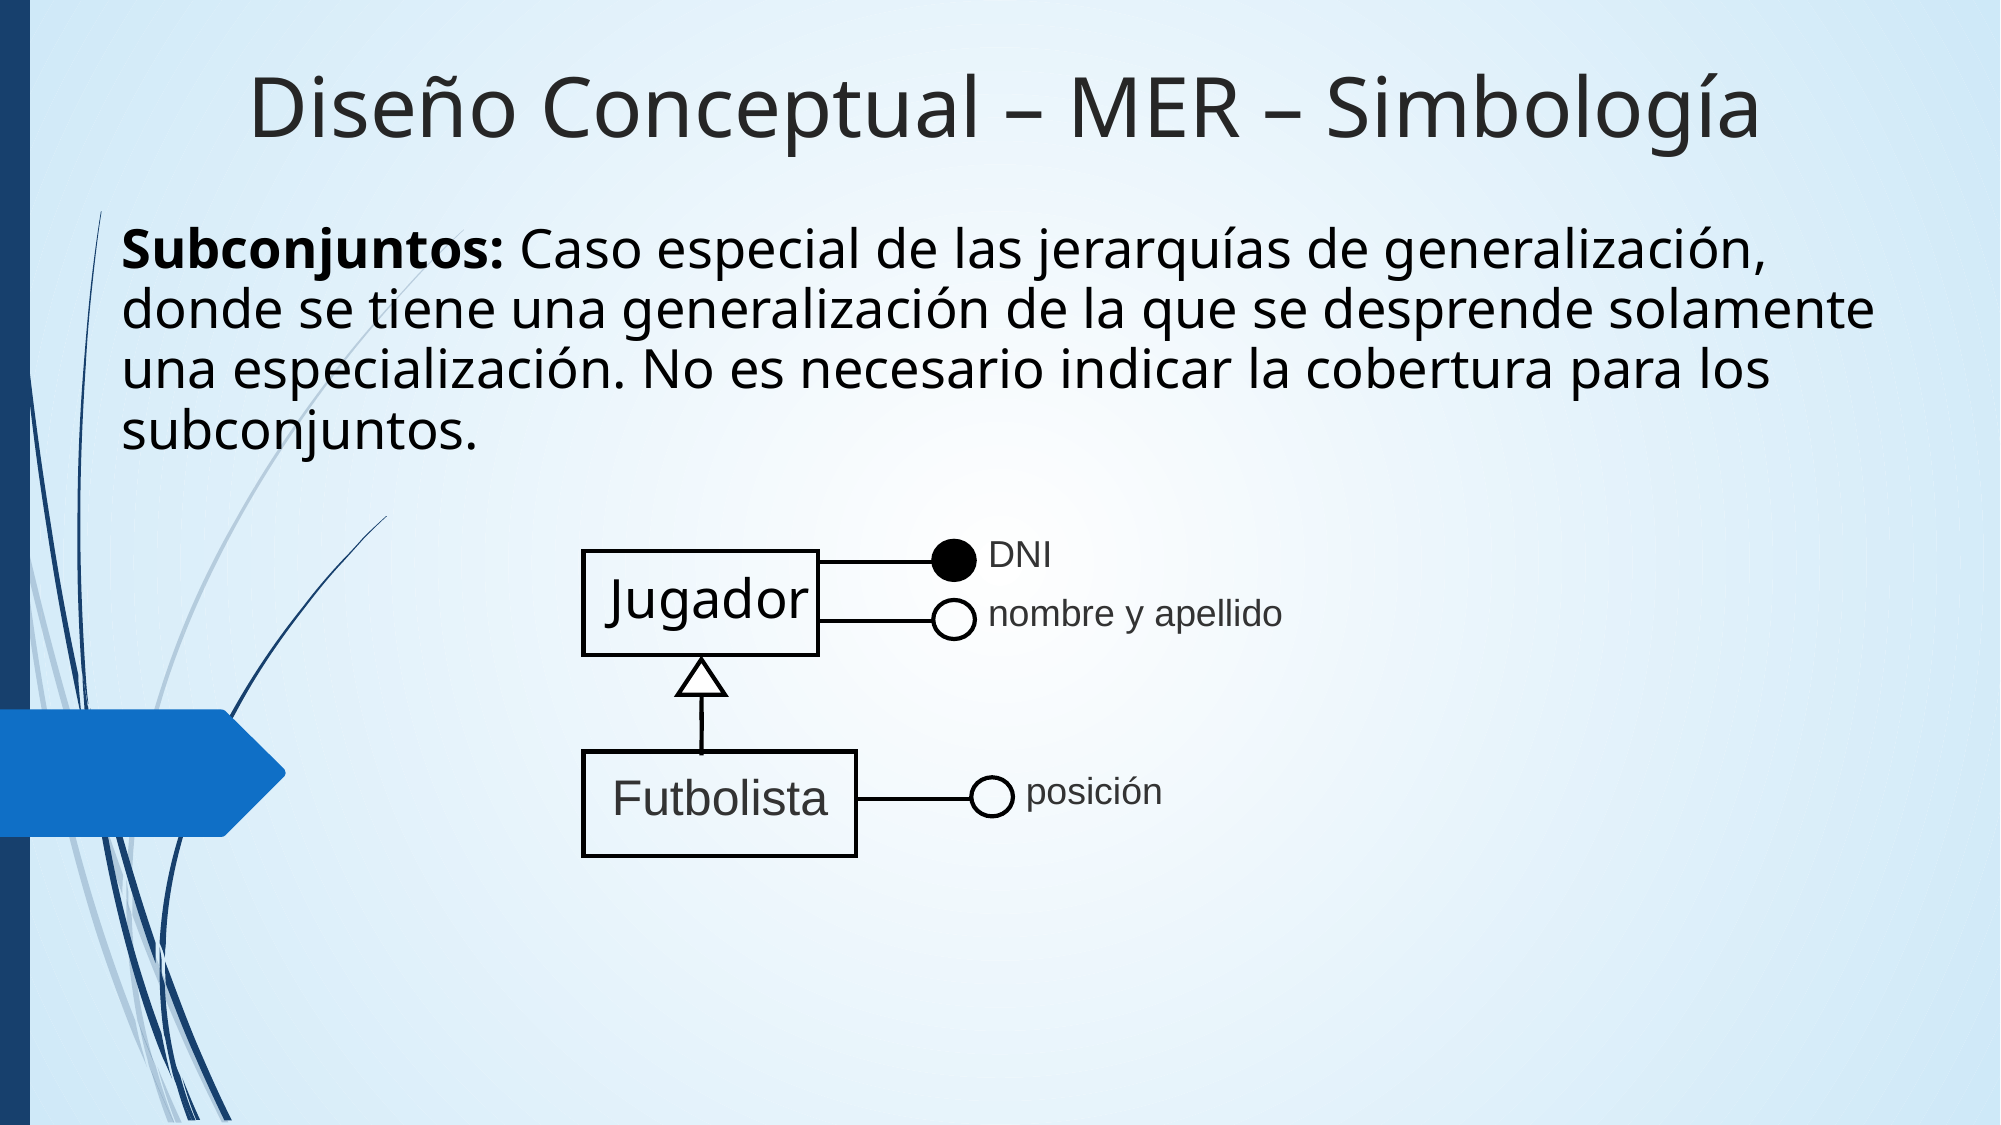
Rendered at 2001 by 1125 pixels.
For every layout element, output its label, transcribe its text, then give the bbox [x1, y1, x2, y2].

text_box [819, 585, 1303, 646]
text_box [409, 355, 1873, 614]
text_box [706, 614, 1949, 756]
text_box Diseño Conceptual – MER – Simbología [247, 2, 1961, 213]
text_box Subconjuntos: Caso especial de las jerarquías de generalización, donde se tiene una generalización de la que se desprende solamente una especialización. No es necesario indicar la cobertura para los subconjuntos. [106, 212, 1926, 355]
text_box [409, 756, 1873, 1083]
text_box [819, 526, 1267, 587]
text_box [583, 550, 819, 656]
text_box [189, 614, 697, 756]
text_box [857, 763, 1305, 824]
text_box [677, 664, 725, 695]
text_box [583, 751, 884, 857]
